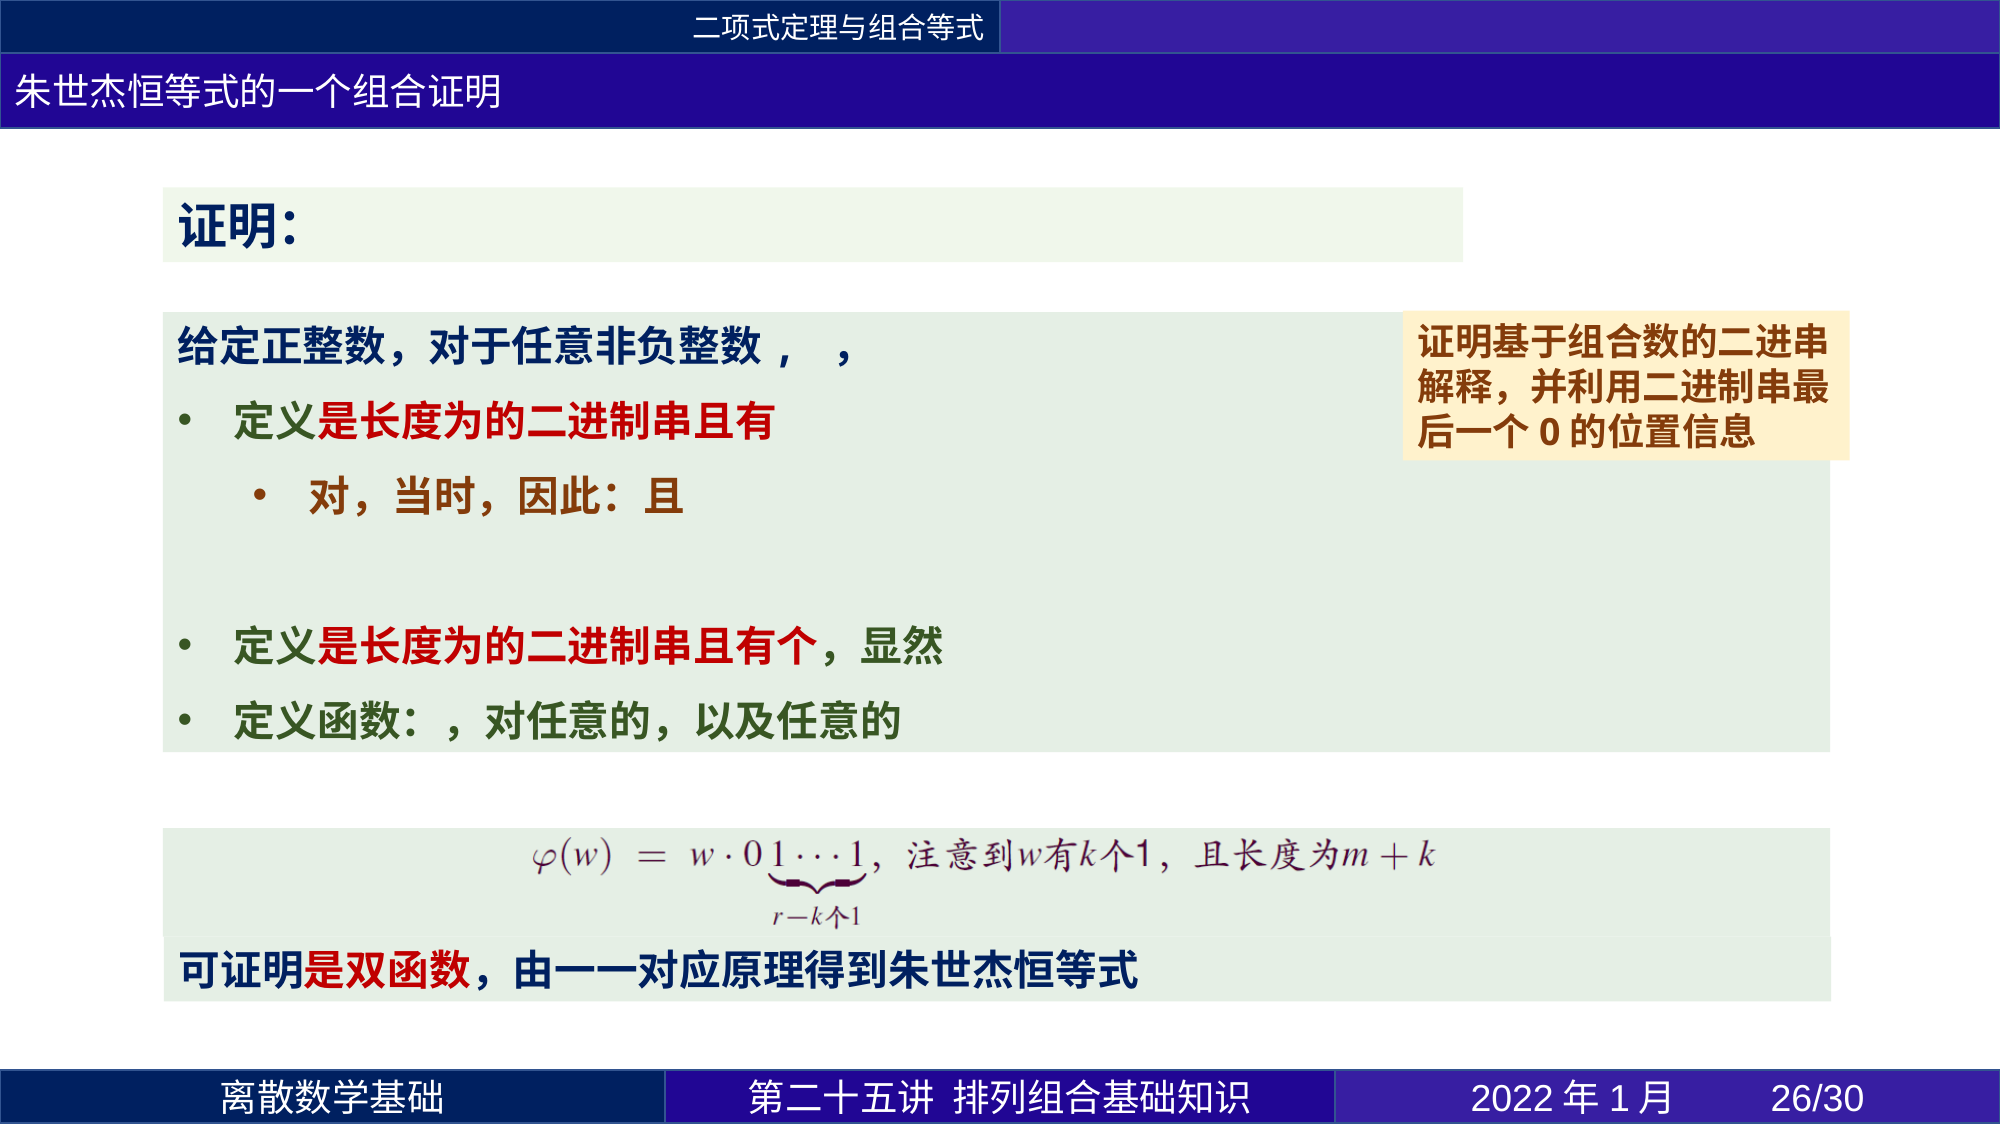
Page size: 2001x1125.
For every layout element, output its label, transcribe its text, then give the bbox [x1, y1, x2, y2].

text_box [999, 0, 2000, 52]
text_box 二项式定理与组合等式 [0, 0, 999, 52]
text_box 2022年1月 26/30 [1334, 1069, 2000, 1124]
text_box 第二十五讲 排列组合基础知识 [664, 1069, 1334, 1124]
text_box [162, 312, 1832, 1003]
text_box 离散数学基础 [0, 1069, 664, 1124]
text_box 证明基于组合数的二进串解释，并利用二进制串最后一个0的位置信息 [1402, 310, 1850, 461]
text_box 朱世杰恒等式的一个组合证明 [0, 52, 2000, 129]
